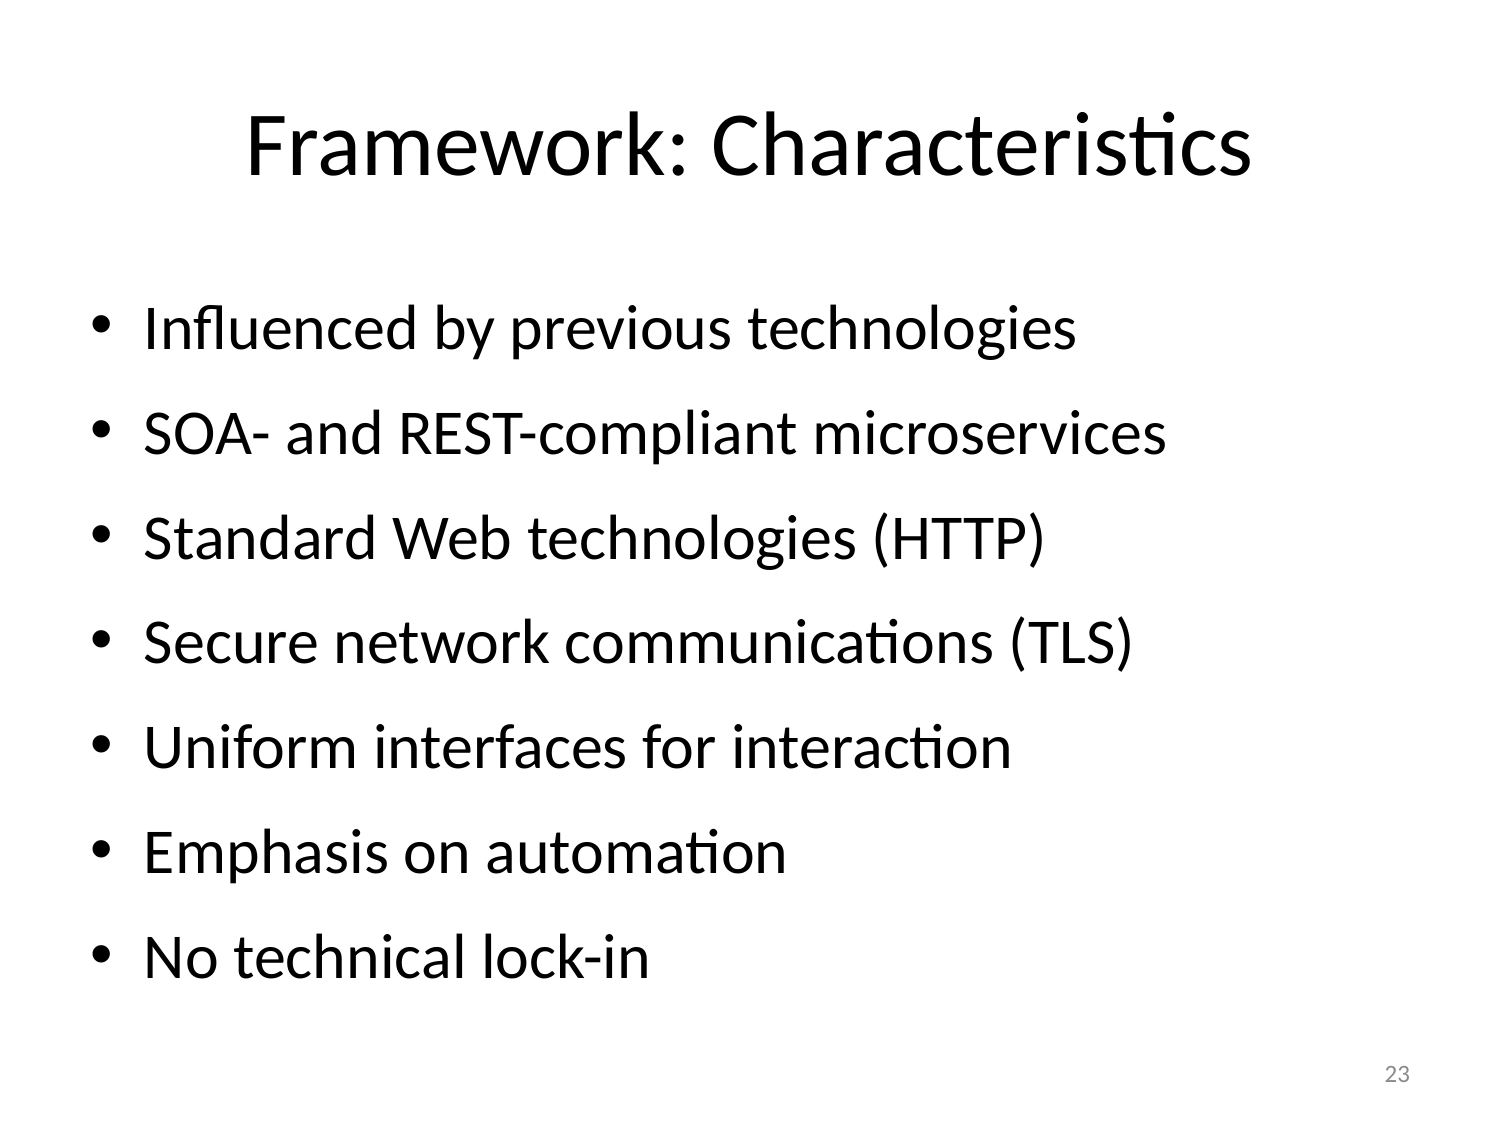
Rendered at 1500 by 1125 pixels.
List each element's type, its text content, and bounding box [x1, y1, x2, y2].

slide_number 22 [1074, 1042, 1425, 1103]
title Framework: Characteristics [75, 45, 1425, 233]
list Influenced by previous technologies SOA- and REST-compliant microservices Standard Web technologies (HTTP) Secure network communications (TLS) Uniform interfaces for interaction Emphasis on automation No technical lock-in [75, 262, 1425, 1005]
